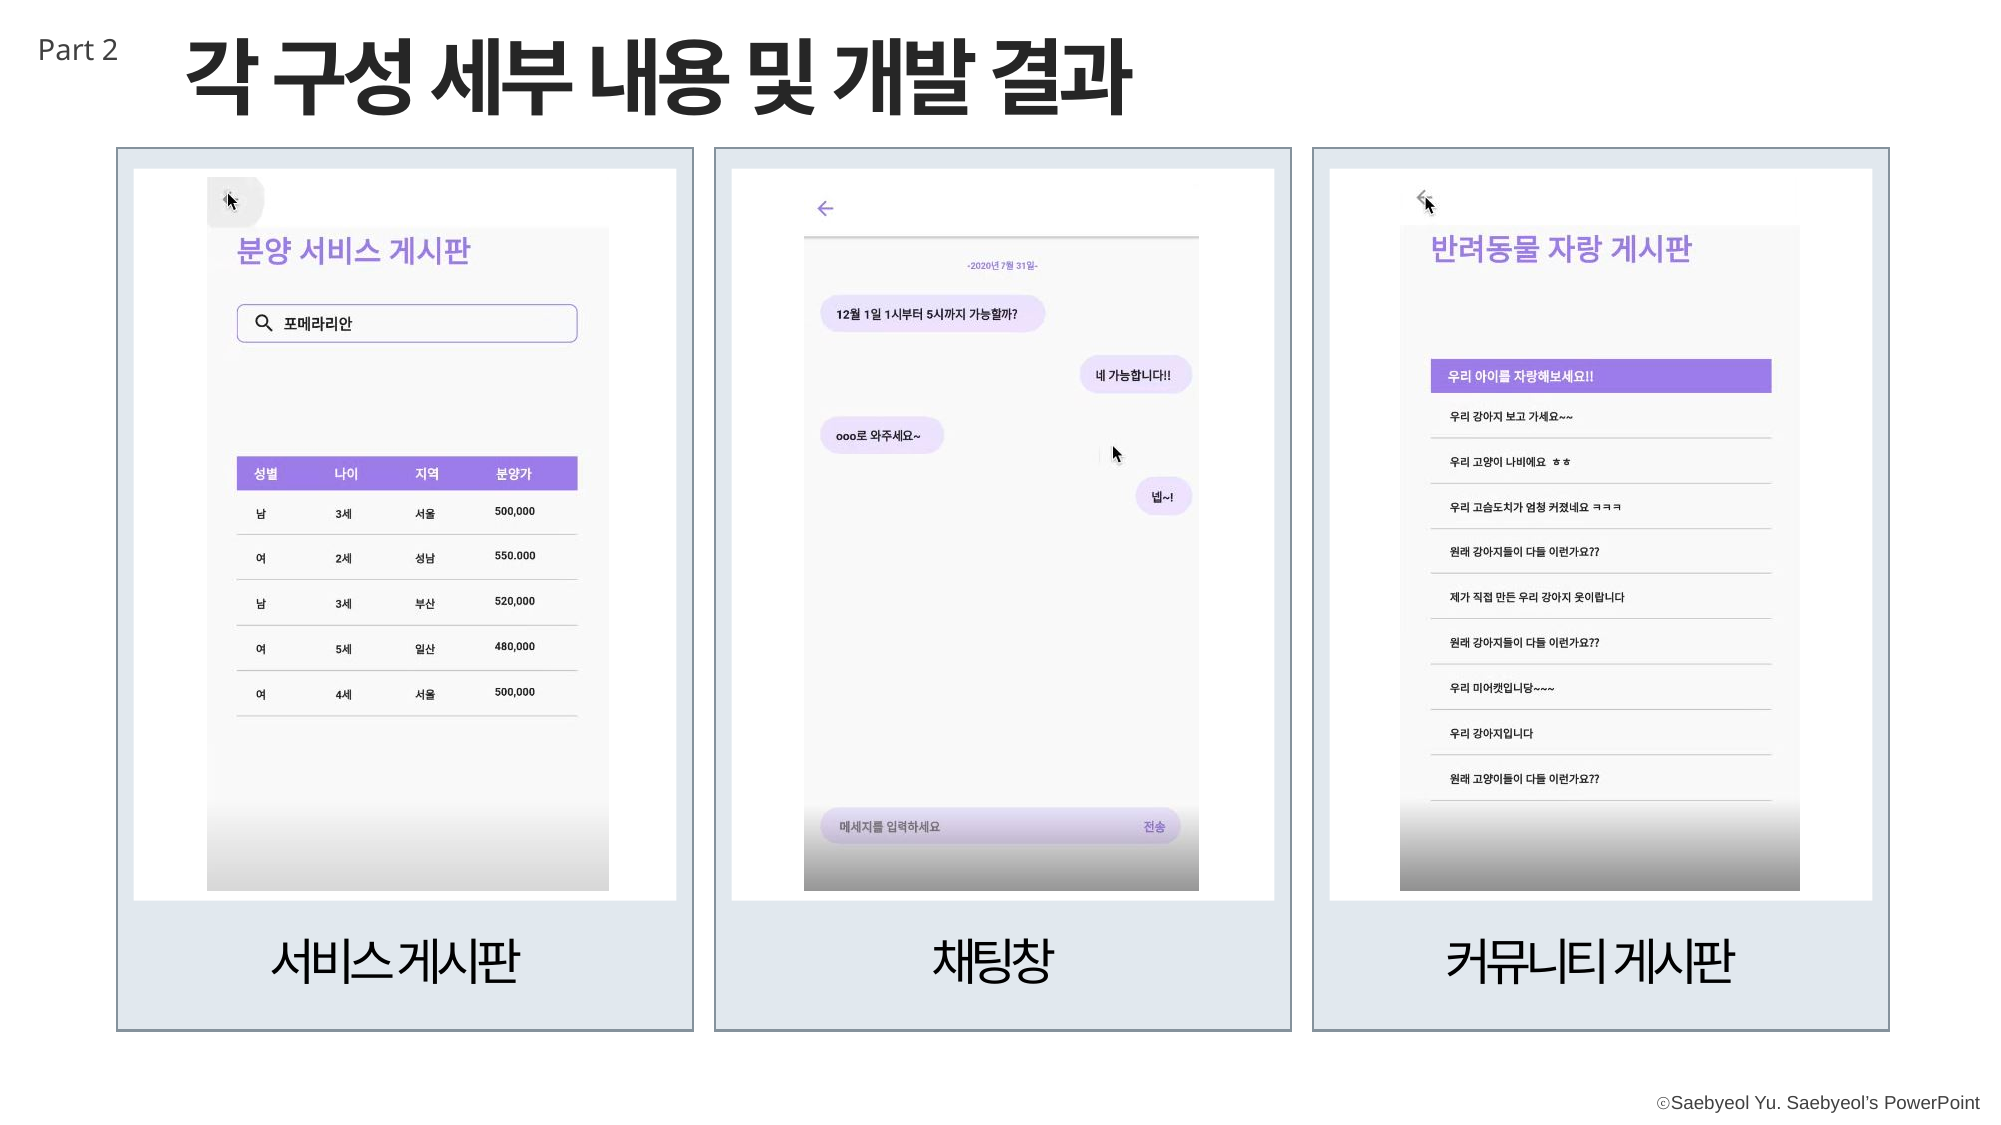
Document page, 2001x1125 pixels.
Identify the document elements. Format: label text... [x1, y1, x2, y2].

picture [207, 177, 609, 891]
text_box 커뮤니티 게시판 [1430, 922, 1753, 998]
text_box [714, 147, 1292, 1032]
picture [804, 184, 1200, 891]
text_box [731, 168, 1275, 902]
text_box 채팅창 [916, 922, 1072, 998]
text_box 각 구성 세부 내용 및 개발 결과 [169, 17, 1151, 133]
text_box 서비스 게시판 [254, 922, 537, 998]
text_box Part 2 [22, 23, 134, 74]
text_box [1312, 147, 1890, 1032]
text_box [116, 147, 694, 1032]
text_box [1329, 168, 1873, 902]
picture [1400, 177, 1800, 891]
text_box [133, 168, 677, 902]
